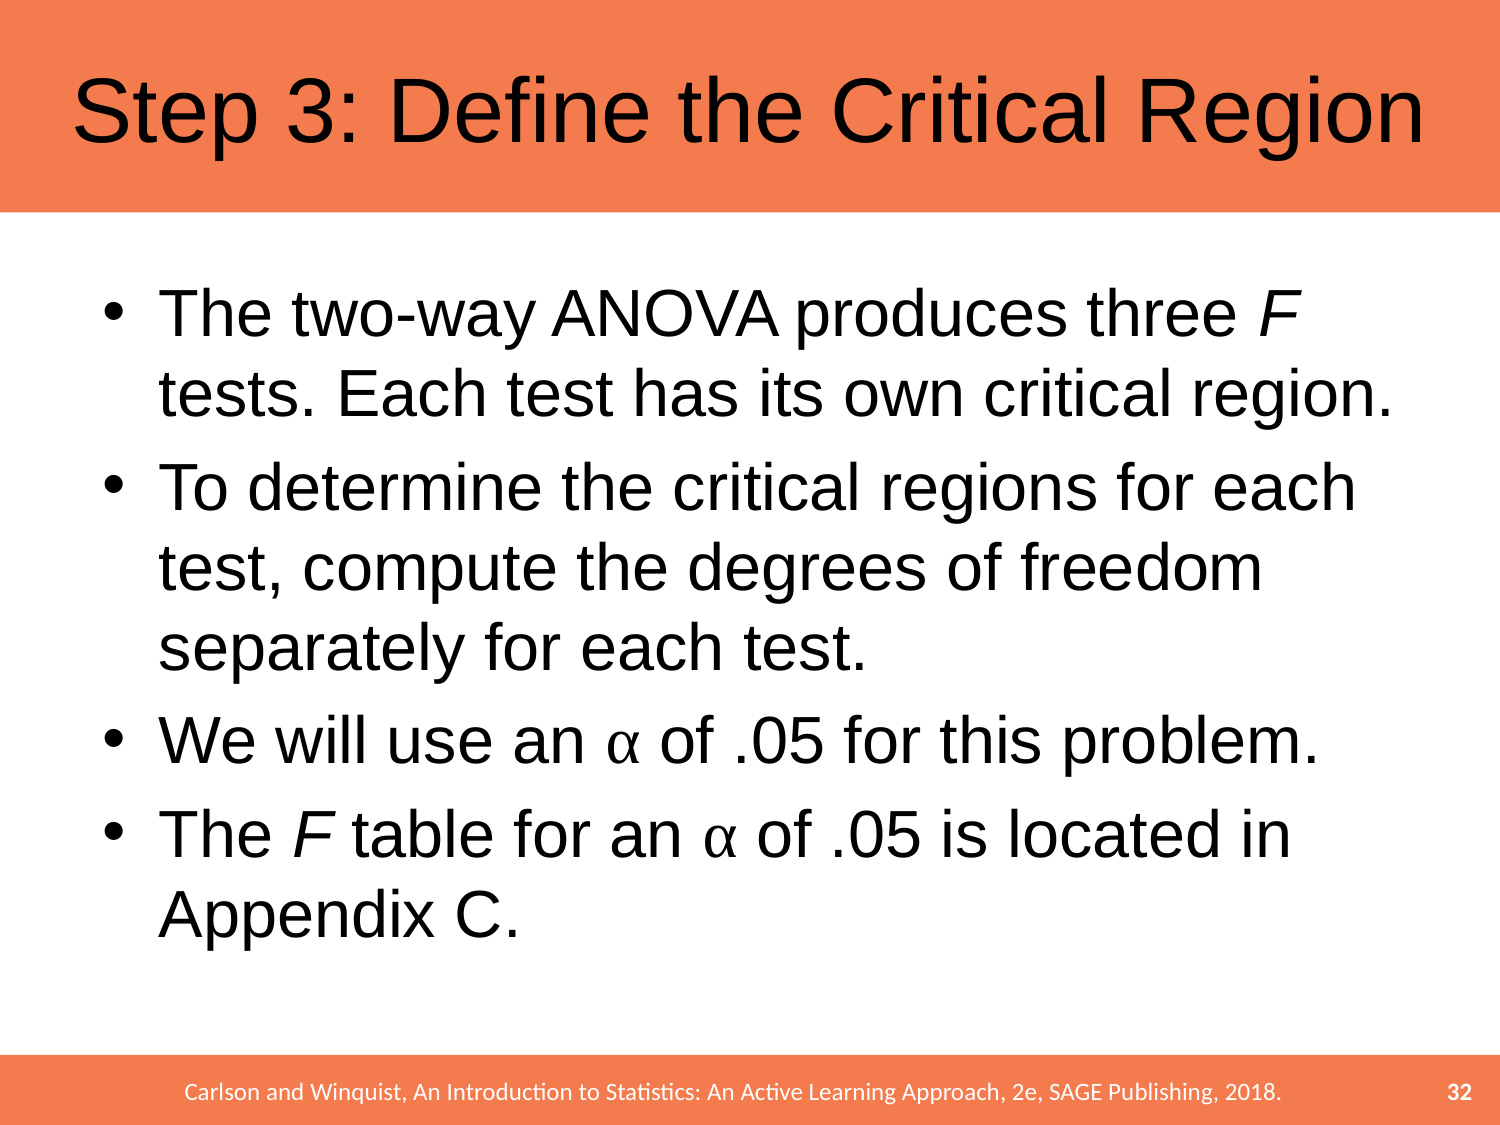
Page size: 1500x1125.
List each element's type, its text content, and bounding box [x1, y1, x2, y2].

list The two-way ANOVA produces three F tests. Each test has its own critical region. To determine the critical regions for each test, compute the degrees of freedom separately for each test. We will use an α of .05 for this problem. The F table for an α of .05 is located in Appendix C. [87, 262, 1425, 1005]
footer Carlson and Winquist, An Introduction to Statistics: An Active Learning Approach, 2e, SAGE Publishing, 2018. [150, 1060, 1325, 1121]
title Step 3: Define the Critical Region [12, 18, 1488, 194]
slide_number 32 [1387, 1060, 1488, 1120]
